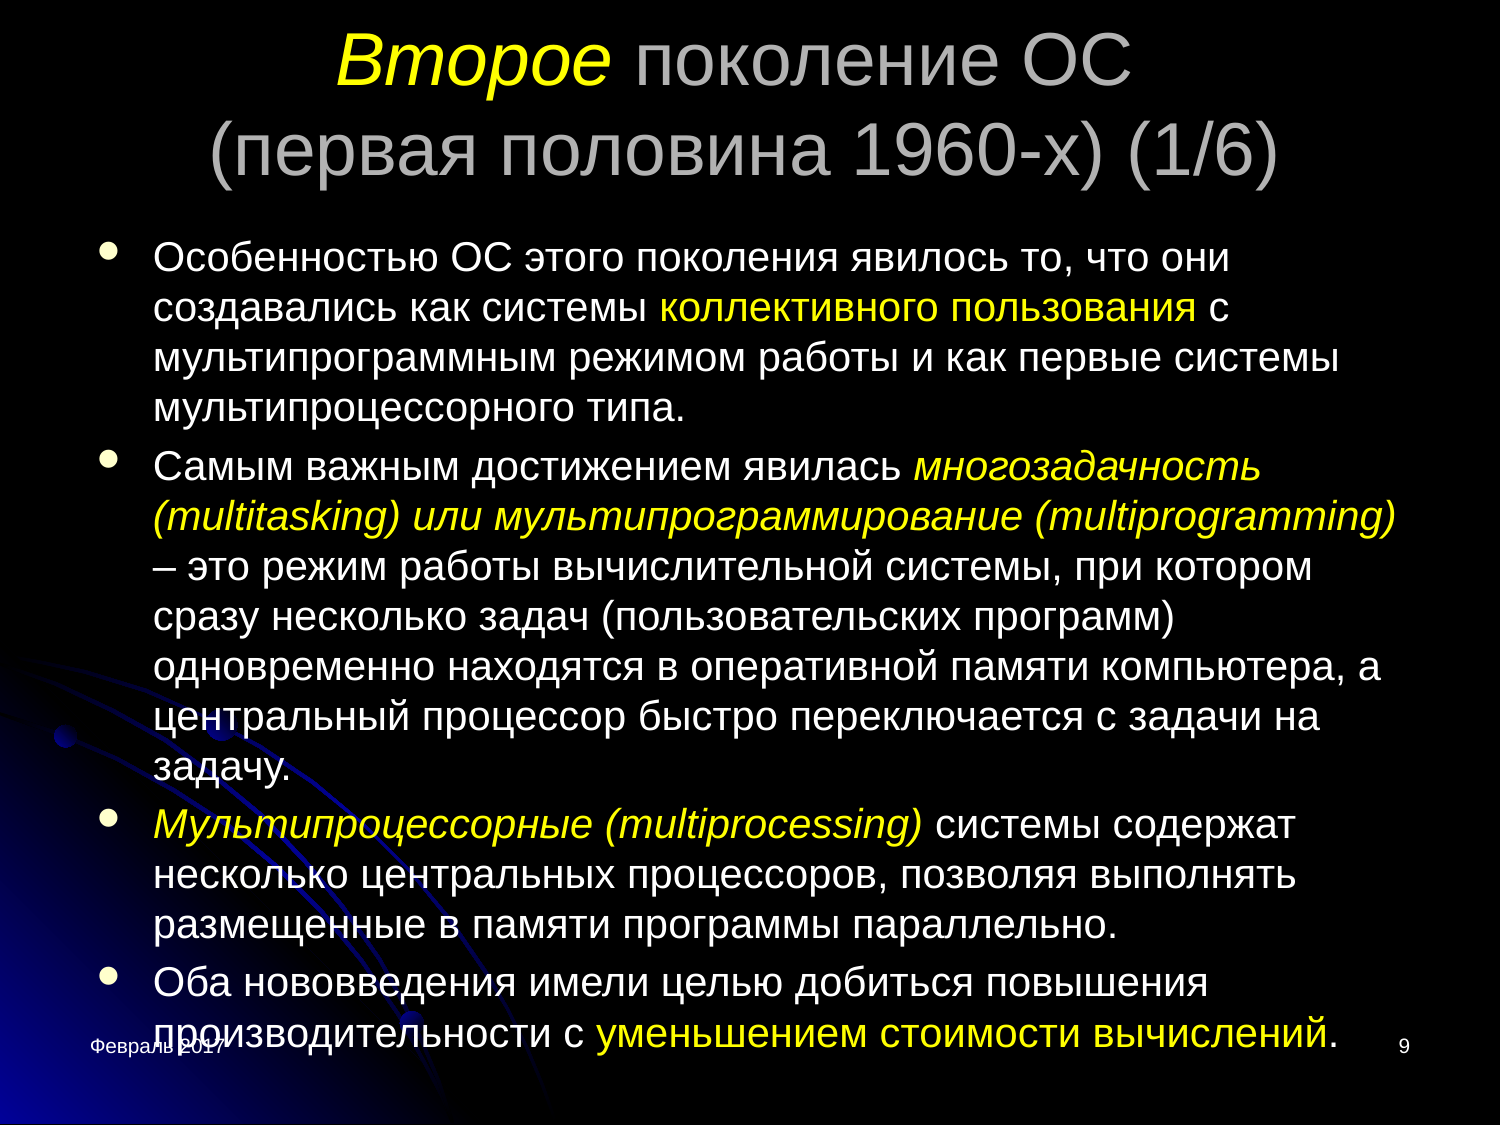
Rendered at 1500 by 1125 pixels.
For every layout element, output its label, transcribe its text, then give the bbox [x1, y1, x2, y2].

text_box Особенностью ОС этого поколения явилось то, что они создавались как системы коллективного пользования с мультипрограммным режимом работы и как первые системы мультипроцессорного типа. Самым важным достижением явилась многозадачность (multitasking) или мультипрограммирование (multiprogramming) – это режим работы вычислительной системы, при котором сразу несколько задач (пользовательских программ) одновременно находятся в оперативной памяти компьютера, а центральный процессор быстро переключается с задачи на задачу. Мультипроцессорные (multiprocessing) системы содержат несколько центральных процессоров, позволяя выполнять размещенные в памяти программы параллельно. Оба нововведения имели целью добиться повышения производительности с уменьшением стоимости вычислений. [81, 222, 1432, 966]
text_box <номер> [1074, 1024, 1425, 1100]
text_box Февраль 2017 [75, 1024, 425, 1100]
text_box Второе поколение ОС (первая половина 1960-х) (1/6) [70, 35, 1421, 166]
